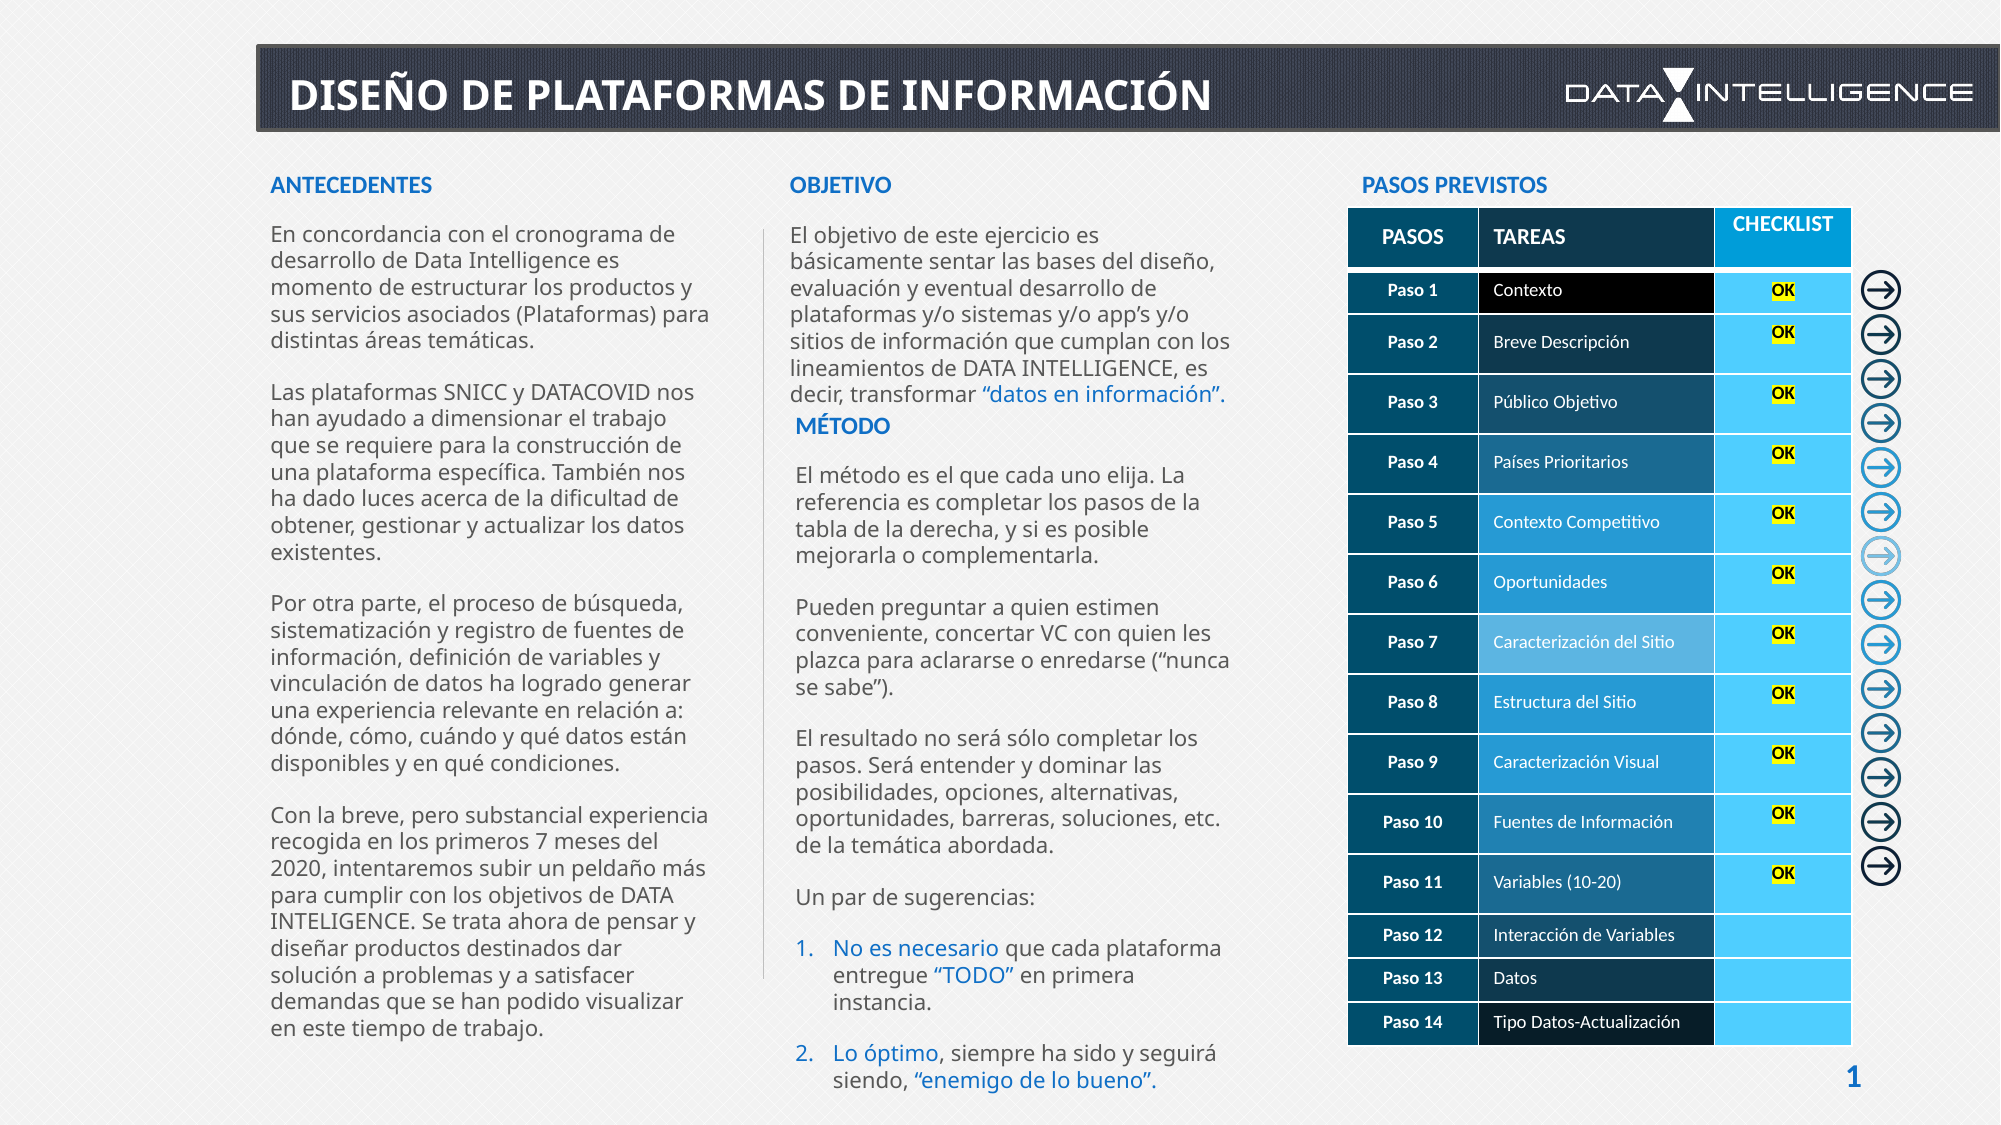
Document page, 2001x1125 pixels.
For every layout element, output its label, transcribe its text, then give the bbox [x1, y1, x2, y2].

table_cell Paso 1 [1348, 273, 1478, 313]
table_cell OK [1715, 675, 1851, 733]
text_box El método es el que cada uno elija. La referencia es completar los pasos de la tabla de la derecha, y si es posible mejorarla o complementarla. Pueden preguntar a quien estimen conveniente, concertar VC con quien les plazca para aclararse o enredarse (“nunca se sabe”). El resultado no será sólo completar los pasos. Será entender y dominar las posibilidades, opciones, alternativas, oportunidades, barreras, soluciones, etc. de la temática abordada. Un par de sugerencias: No es necesario que cada plataforma entregue “TODO” en primera instancia. Lo óptimo, siempre ha sido y seguirá siendo, “enemigo de lo bueno”. [780, 454, 1252, 1101]
table_cell Paso 2 [1348, 315, 1478, 373]
table_cell Paso 6 [1348, 555, 1478, 613]
text_box OBJETIVO [775, 161, 1029, 207]
table_cell Contexto [1479, 273, 1714, 313]
table_cell Contexto Competitivo [1479, 495, 1714, 553]
table_cell Paso 11 [1348, 855, 1478, 913]
table_cell Paso 10 [1348, 795, 1478, 853]
text_box 1 [1807, 1050, 1899, 1100]
table_cell Público Objetivo [1479, 375, 1714, 433]
table_cell Paso 4 [1348, 435, 1478, 493]
table_cell Caracterización Visual [1479, 735, 1714, 793]
table_cell OK [1715, 315, 1851, 373]
table_cell Oportunidades [1479, 555, 1714, 613]
text_box En concordancia con el cronograma de desarrollo de Data Intelligence es momento de estructurar los productos y sus servicios asociados (Plataformas) para distintas áreas temáticas. Las plataformas SNICC y DATACOVID nos han ayudado a dimensionar el trabajo que se requiere para la construcción de una plataforma específica. También nos ha dado luces acerca de la dificultad de obtener, gestionar y actualizar los datos existentes. Por otra parte, el proceso de búsqueda, sistematización y registro de fuentes de información, definición de variables y vinculación de datos ha logrado generar una experiencia relevante en relación a: dónde, cómo, cuándo y qué datos están disponibles y en qué condiciones. Con la breve, pero substancial experiencia recogida en los primeros 7 meses del 2020, intentaremos subir un peldaño más para cumplir con los objetivos de DATA INTELIGENCE. Se trata ahora de pensar y diseñar productos destinados dar solución a problemas y a satisfacer demandas que se han podido visualizar en este tiempo de trabajo. [255, 212, 727, 1049]
table_cell Paso 9 [1348, 735, 1478, 793]
table_cell Caracterización del Sitio [1479, 615, 1714, 673]
table_header PASOS [1348, 208, 1478, 267]
text_box [258, 46, 1535, 131]
table_cell Datos [1479, 959, 1714, 1001]
table_cell OK [1715, 735, 1851, 793]
table_cell Paso 14 [1348, 1003, 1478, 1045]
text_box El objetivo de este ejercicio es básicamente sentar las bases del diseño, evaluación y eventual desarrollo de plataformas y/o sistemas y/o app’s y/o sitios de información que cumplan con los lineamientos de DATA INTELLIGENCE, es decir, transformar “datos en información”. [775, 213, 1247, 415]
table_cell Paso 13 [1348, 959, 1478, 1001]
table_cell Paso 5 [1348, 495, 1478, 553]
table_cell OK [1715, 795, 1851, 853]
table_cell Paso 7 [1348, 615, 1478, 673]
picture [1856, 266, 1905, 890]
table_cell OK [1715, 615, 1851, 673]
text_box ANTECEDENTES [255, 161, 775, 207]
table_cell OK [1715, 555, 1851, 613]
table_cell Paso 8 [1348, 675, 1478, 733]
table_cell [1715, 1003, 1851, 1045]
table_cell Estructura del Sitio [1479, 675, 1714, 733]
table_cell Países Prioritarios [1479, 435, 1714, 493]
table_cell Fuentes de Información [1479, 795, 1714, 853]
table_cell Interacción de Variables [1479, 915, 1714, 957]
table_cell Paso 12 [1348, 915, 1478, 957]
text_box MÉTODO [780, 402, 1034, 447]
table_cell OK [1715, 375, 1851, 433]
table_cell Variables (10-20) [1479, 855, 1714, 913]
table_cell OK [1715, 855, 1851, 913]
table_cell [1715, 915, 1851, 957]
table_cell OK [1715, 435, 1851, 493]
table_cell Paso 3 [1348, 375, 1478, 433]
picture [1539, 43, 2000, 143]
table_cell Tipo Datos-Actualización [1479, 1003, 1714, 1045]
text_box PASOS PREVISTOS [1347, 161, 1853, 207]
table_header TAREAS [1479, 208, 1714, 267]
table_cell OK [1715, 273, 1851, 313]
text_box DISEÑO DE PLATAFORMAS DE INFORMACIÓN [273, 50, 1534, 135]
table_header CHECKLIST [1715, 208, 1851, 267]
table_cell OK [1715, 495, 1851, 553]
table_cell Breve Descripción [1479, 315, 1714, 373]
table_cell [1715, 959, 1851, 1001]
